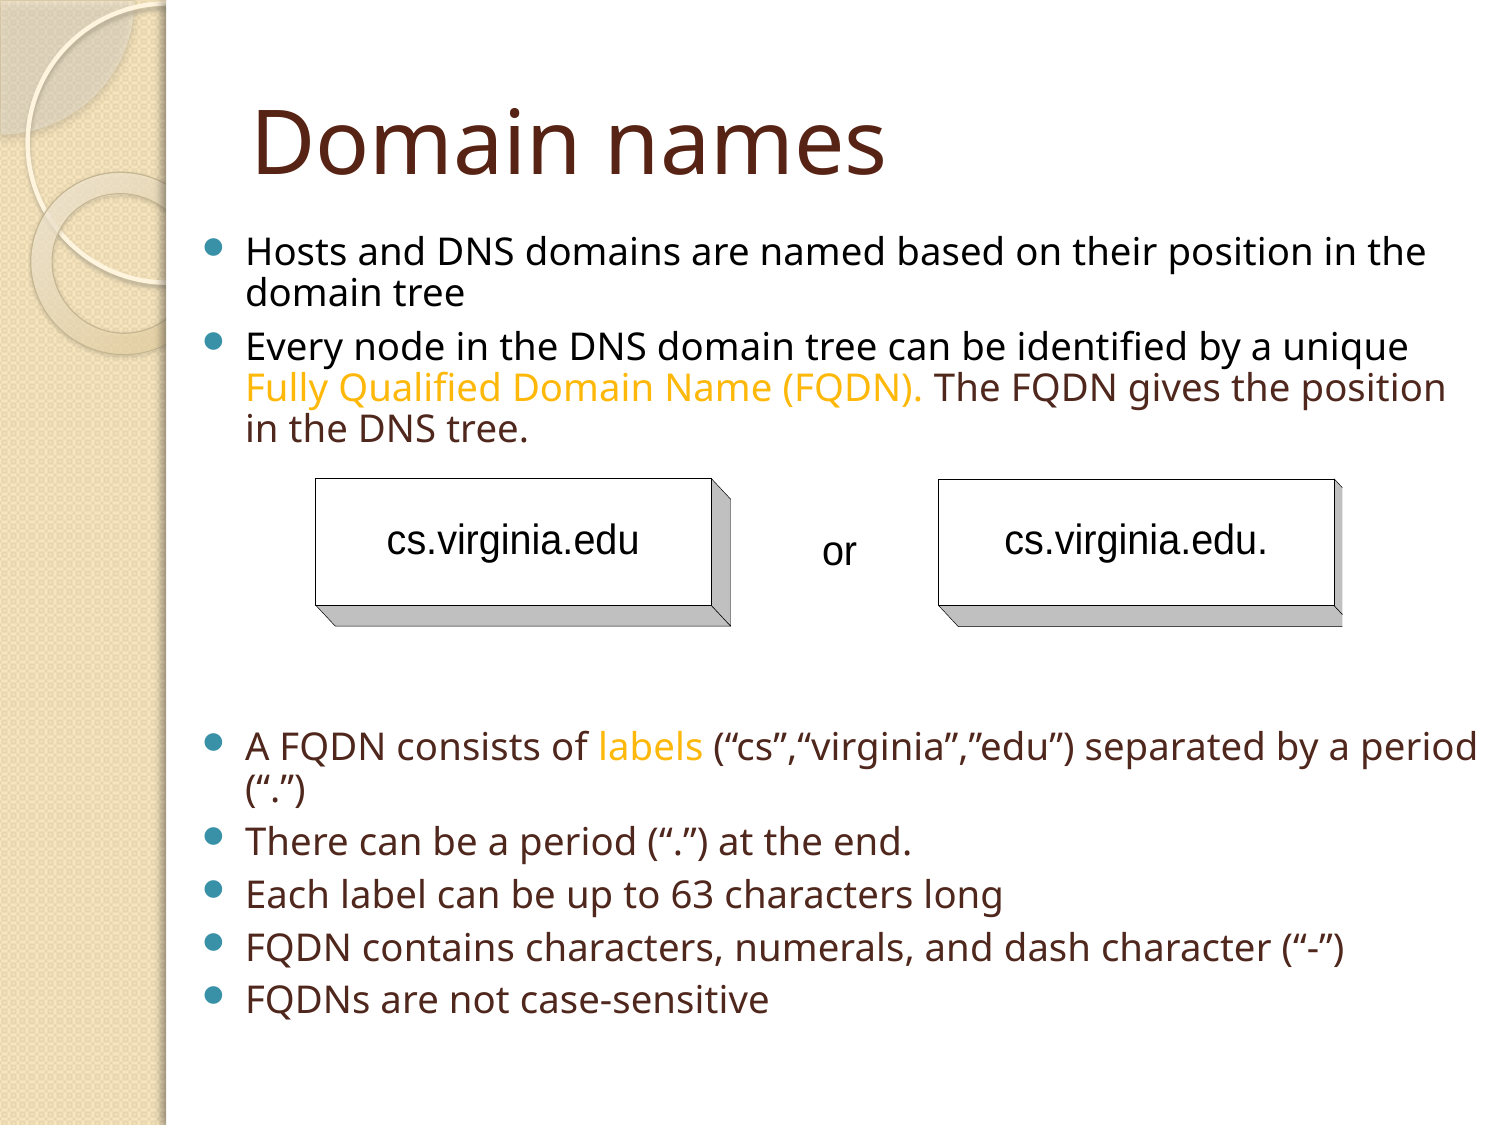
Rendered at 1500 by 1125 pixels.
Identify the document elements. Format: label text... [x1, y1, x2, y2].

title Domain names [235, 45, 1466, 224]
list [312, 474, 1343, 630]
list Hosts and DNS domains are named based on their position in the domain tree Every node in the DNS domain tree can be identified by a unique Fully Qualified Domain Name (FQDN). The FQDN gives the position in the DNS tree. A FQDN consists of labels (“cs”,“virginia”,”edu”) separated by a period (“.”) There can be a period (“.”) at the end. Each label can be up to 63 characters long FQDN contains characters, numerals, and dash character (“-”) FQDNs are not case-sensitive [174, 224, 1500, 1038]
